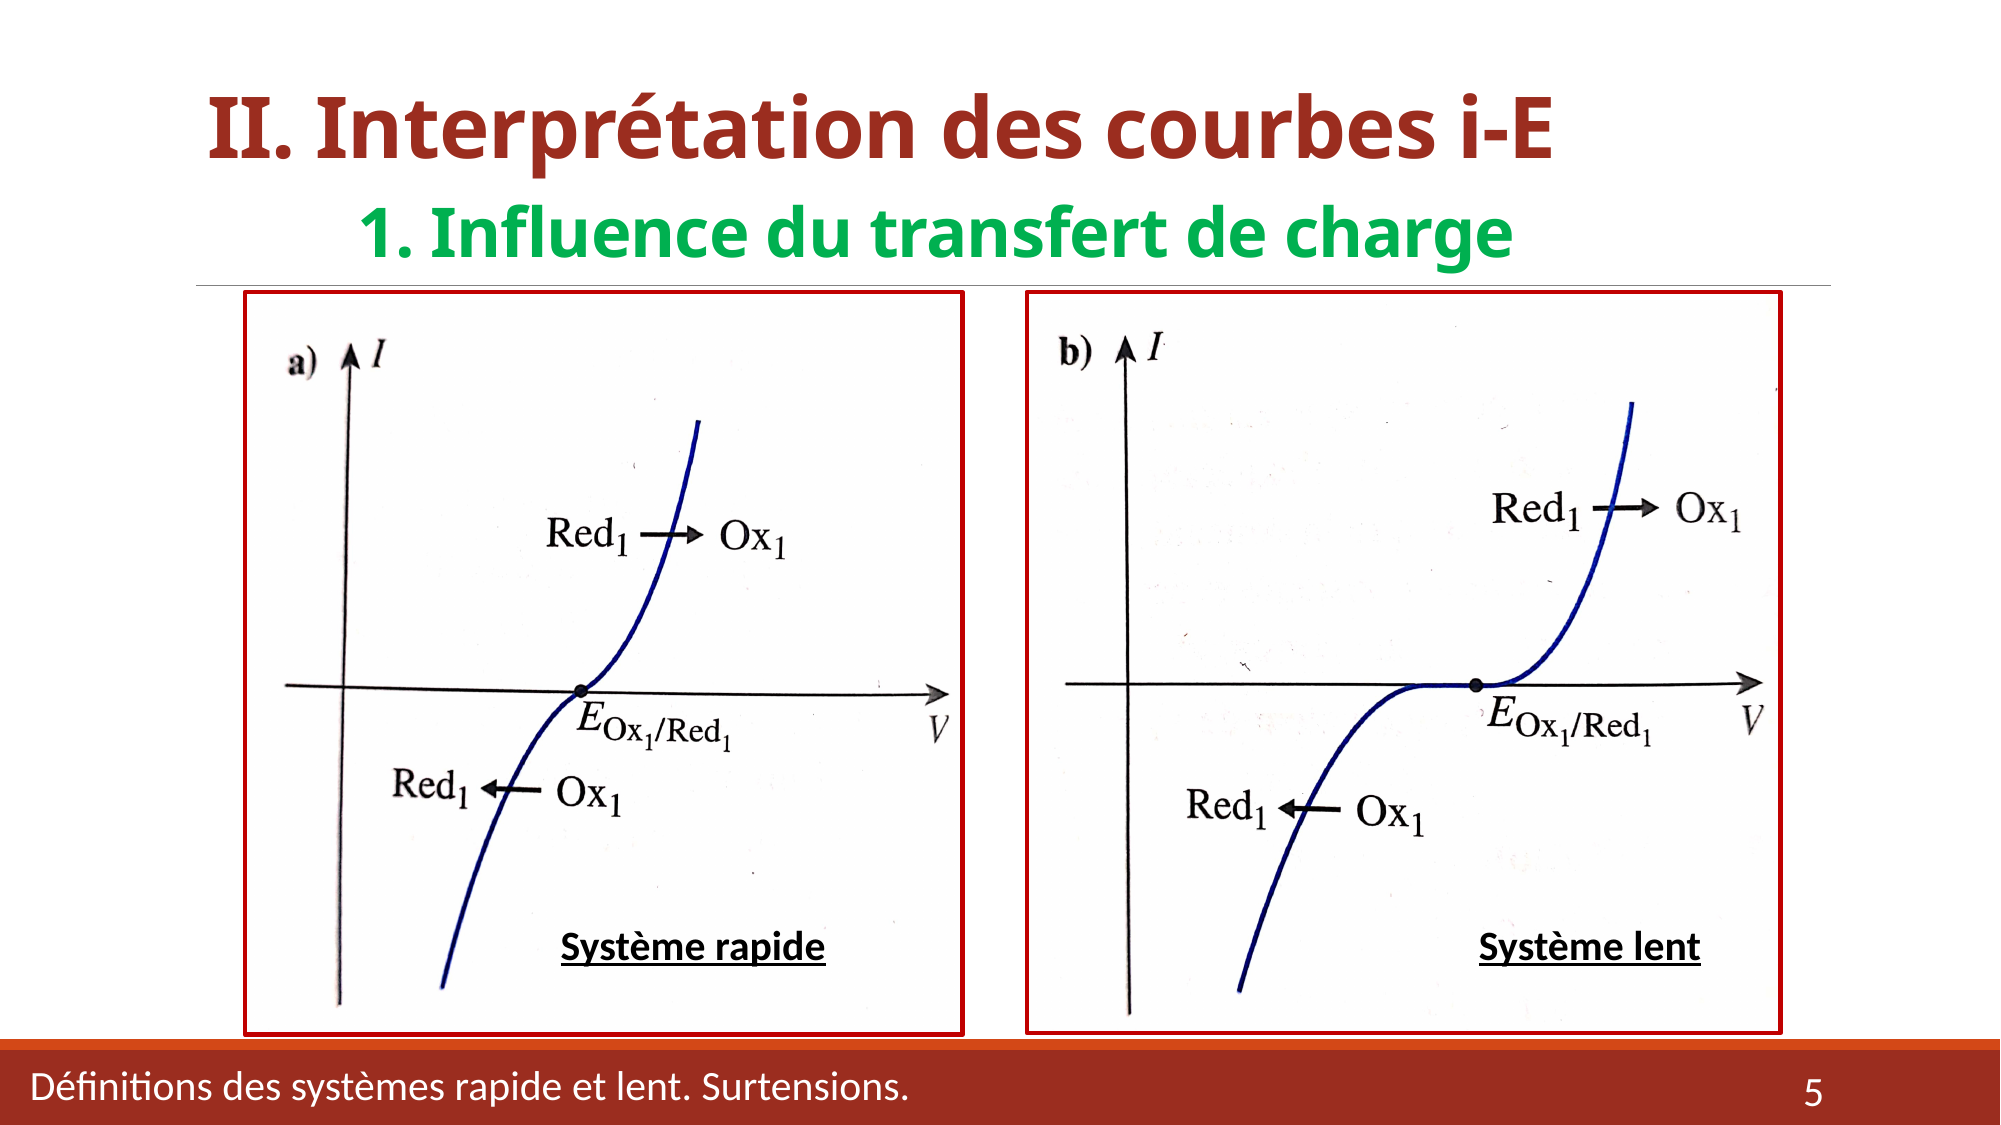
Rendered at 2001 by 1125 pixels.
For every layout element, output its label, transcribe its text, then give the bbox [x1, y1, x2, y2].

picture [246, 293, 961, 1033]
text_box II. Interprétation des courbes i-E 1. Influence du transfert de charge [192, 46, 1842, 285]
text_box Définitions des systèmes rapide et lent. Surtensions. [0, 1056, 2000, 1125]
picture [1028, 293, 1779, 1032]
